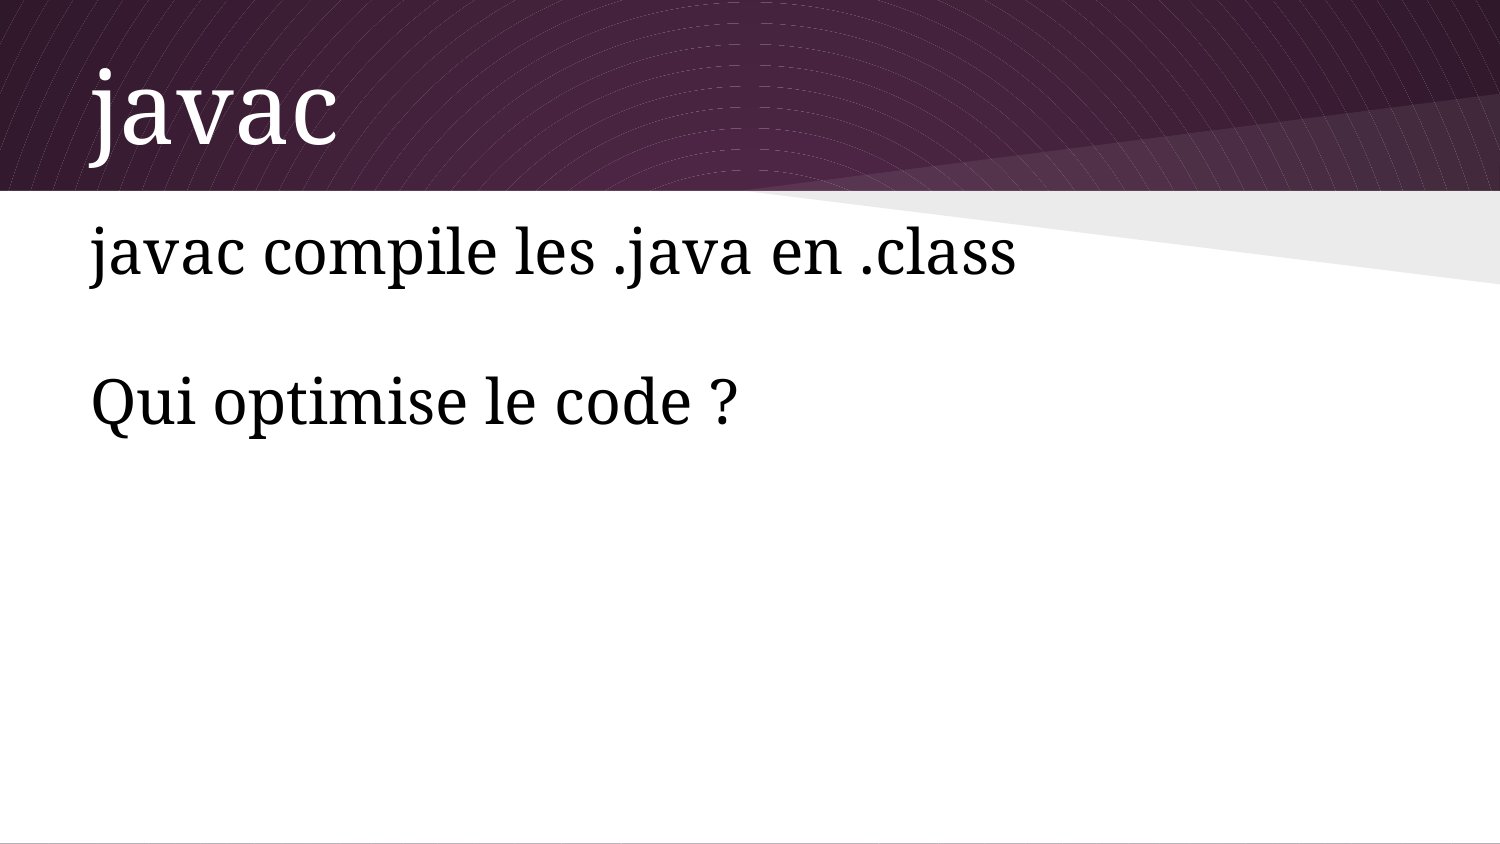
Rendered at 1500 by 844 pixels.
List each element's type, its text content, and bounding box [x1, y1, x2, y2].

title javac [75, 33, 1425, 175]
list javac compile les .java en .class Qui optimise le code ? [75, 196, 1425, 808]
